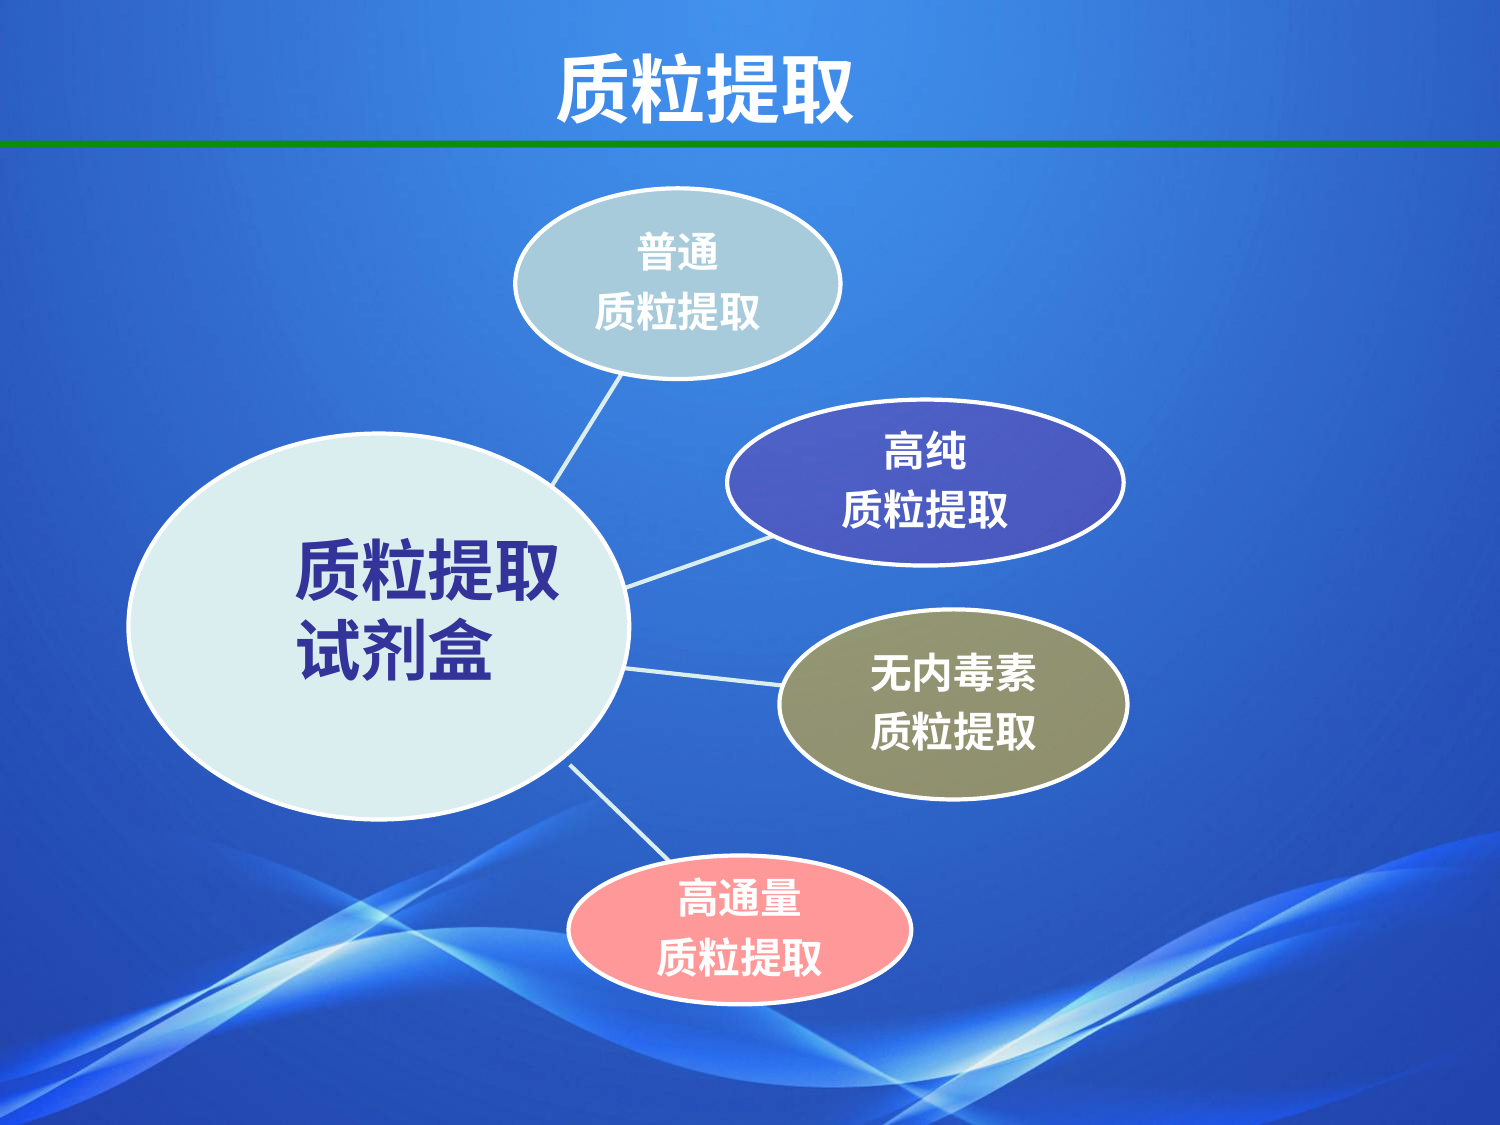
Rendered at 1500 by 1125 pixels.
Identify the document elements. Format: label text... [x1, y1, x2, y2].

picture [0, 0, 1500, 140]
picture [0, 148, 1500, 1125]
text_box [119, 175, 1410, 1102]
text_box 质粒提取 [433, 35, 1336, 140]
text_box [0, 140, 1500, 148]
